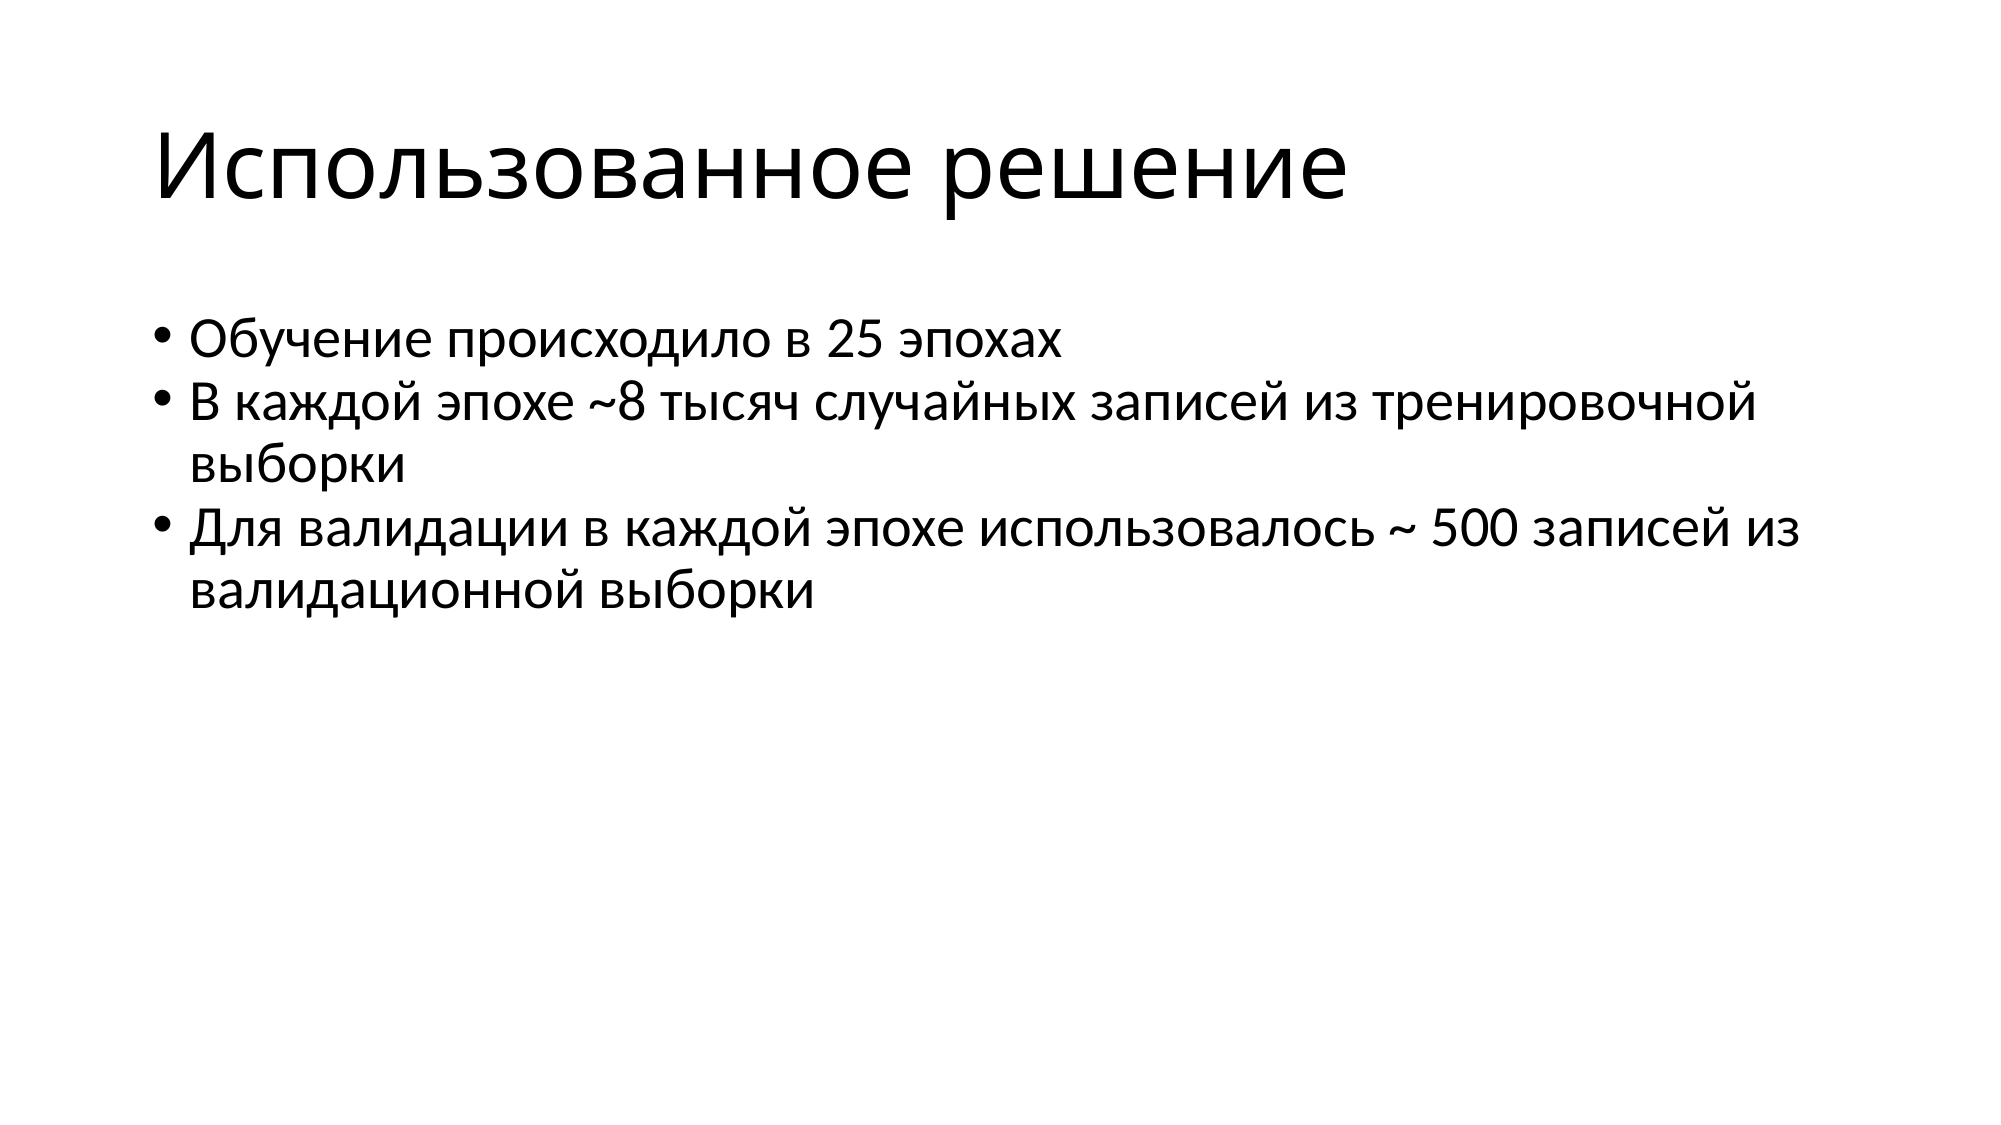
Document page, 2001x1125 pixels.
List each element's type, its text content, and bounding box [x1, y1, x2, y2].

text_box Использованное решение [137, 59, 1863, 278]
text_box Обучение происходило в 25 эпохах В каждой эпохе ~8 тысяч случайных записей из тренировочной выборки Для валидации в каждой эпохе использовалось ~ 500 записей из валидационной выборки [137, 299, 1863, 1014]
